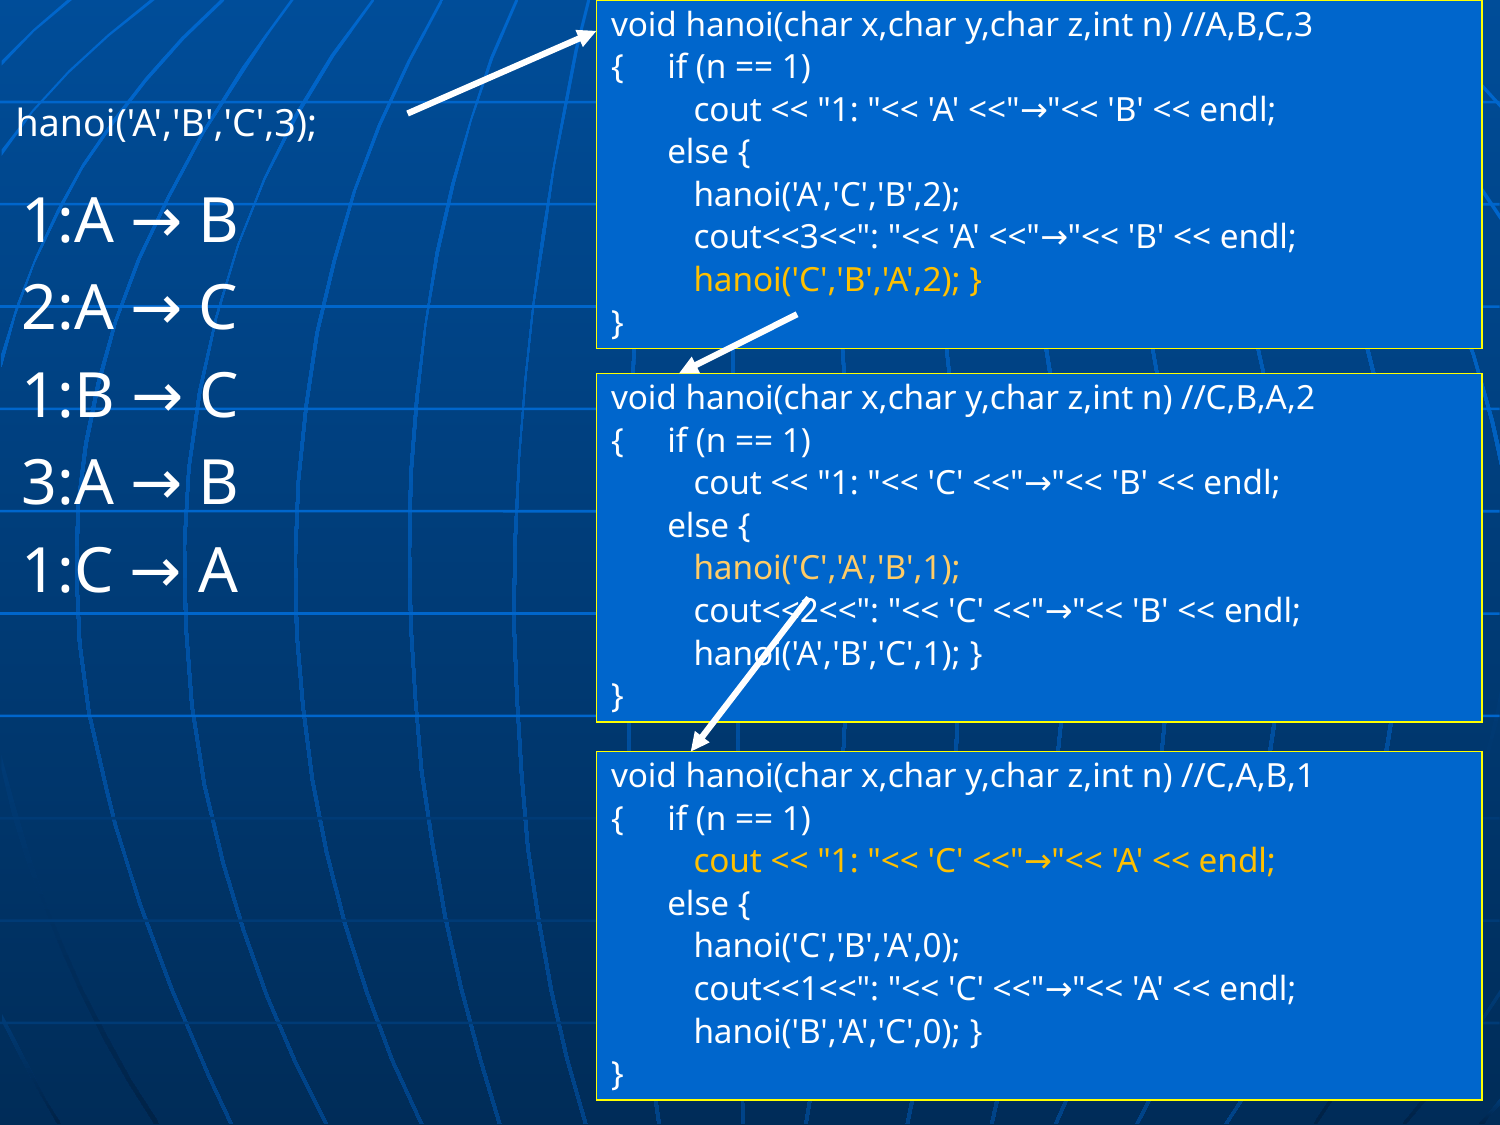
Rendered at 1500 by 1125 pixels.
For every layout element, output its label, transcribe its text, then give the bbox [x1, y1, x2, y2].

text_box 1:A → B 2:A → C 1:B → C 3:A → B 1:C → A [6, 172, 367, 613]
text_box [690, 597, 809, 752]
text_box void hanoi(char x,char y,char z,int n) //C,B,A,2 { if (n == 1) cout << "1: "<< 'C' <<"→"<< 'B' << endl; else { hanoi('C','A','B',1); cout<<2<<": "<< 'C' <<"→"<< 'B' << endl; hanoi('A','B','C',1); } } [596, 373, 1483, 723]
text_box void hanoi(char x,char y,char z,int n) //C,A,B,1 { if (n == 1) cout << "1: "<< 'C' <<"→"<< 'A' << endl; else { hanoi('C','B','A',0); cout<<1<<": "<< 'C' <<"→"<< 'A' << endl; hanoi('B','A','C',0); } } [596, 751, 1483, 1101]
text_box [407, 30, 597, 114]
text_box [679, 314, 798, 374]
text_box hanoi('A','B','C',3); [0, 91, 445, 152]
text_box void hanoi(char x,char y,char z,int n) //A,B,C,3 { if (n == 1) cout << "1: "<< 'A' <<"→"<< 'B' << endl; else { hanoi('A','C','B',2); cout<<3<<": "<< 'A' <<"→"<< 'B' << endl; hanoi('C','B','A',2); } } [596, 0, 1483, 349]
